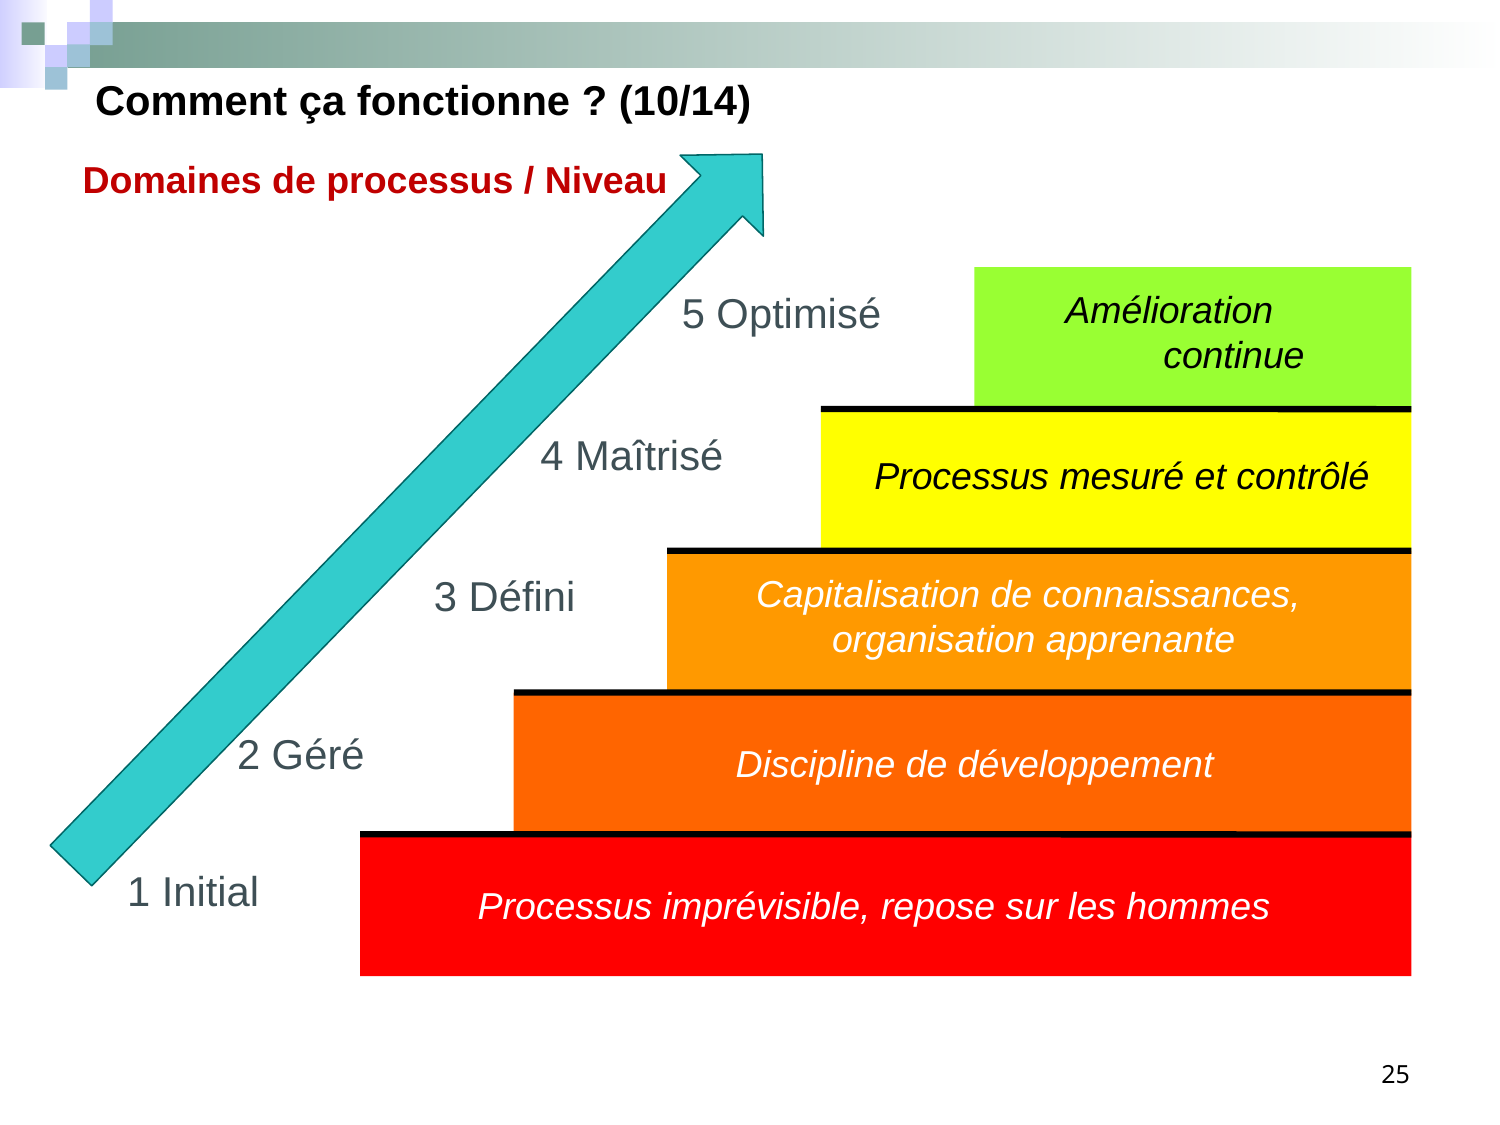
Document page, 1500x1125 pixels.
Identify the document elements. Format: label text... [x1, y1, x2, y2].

text_box [360, 835, 1412, 977]
text_box [974, 267, 1412, 409]
text_box [820, 410, 1412, 550]
text_box [50, 154, 764, 886]
text_box 1 Initial [112, 857, 290, 936]
text_box Processus mesuré et contrôlé [832, 444, 1412, 539]
text_box Amélioration continue [950, 278, 1388, 409]
slide_number 25 [1074, 1024, 1426, 1101]
text_box Processus imprévisible, repose sur les hommes [395, 874, 1353, 953]
text_box 3 Défini [419, 562, 620, 641]
text_box Capitalisation de connaissances, organisation apprenante [667, 562, 1400, 681]
text_box 5 Optimisé [667, 279, 950, 358]
text_box [667, 551, 1412, 692]
text_box Comment ça fonctionne ? (10/14) [80, 66, 767, 132]
text_box 2 Géré [178, 720, 431, 799]
text_box [513, 693, 1412, 834]
text_box Discipline de développement [572, 732, 1376, 811]
text_box 4 Maîtrisé [525, 420, 786, 499]
text_box Domaines de processus / Niveau [68, 148, 683, 209]
